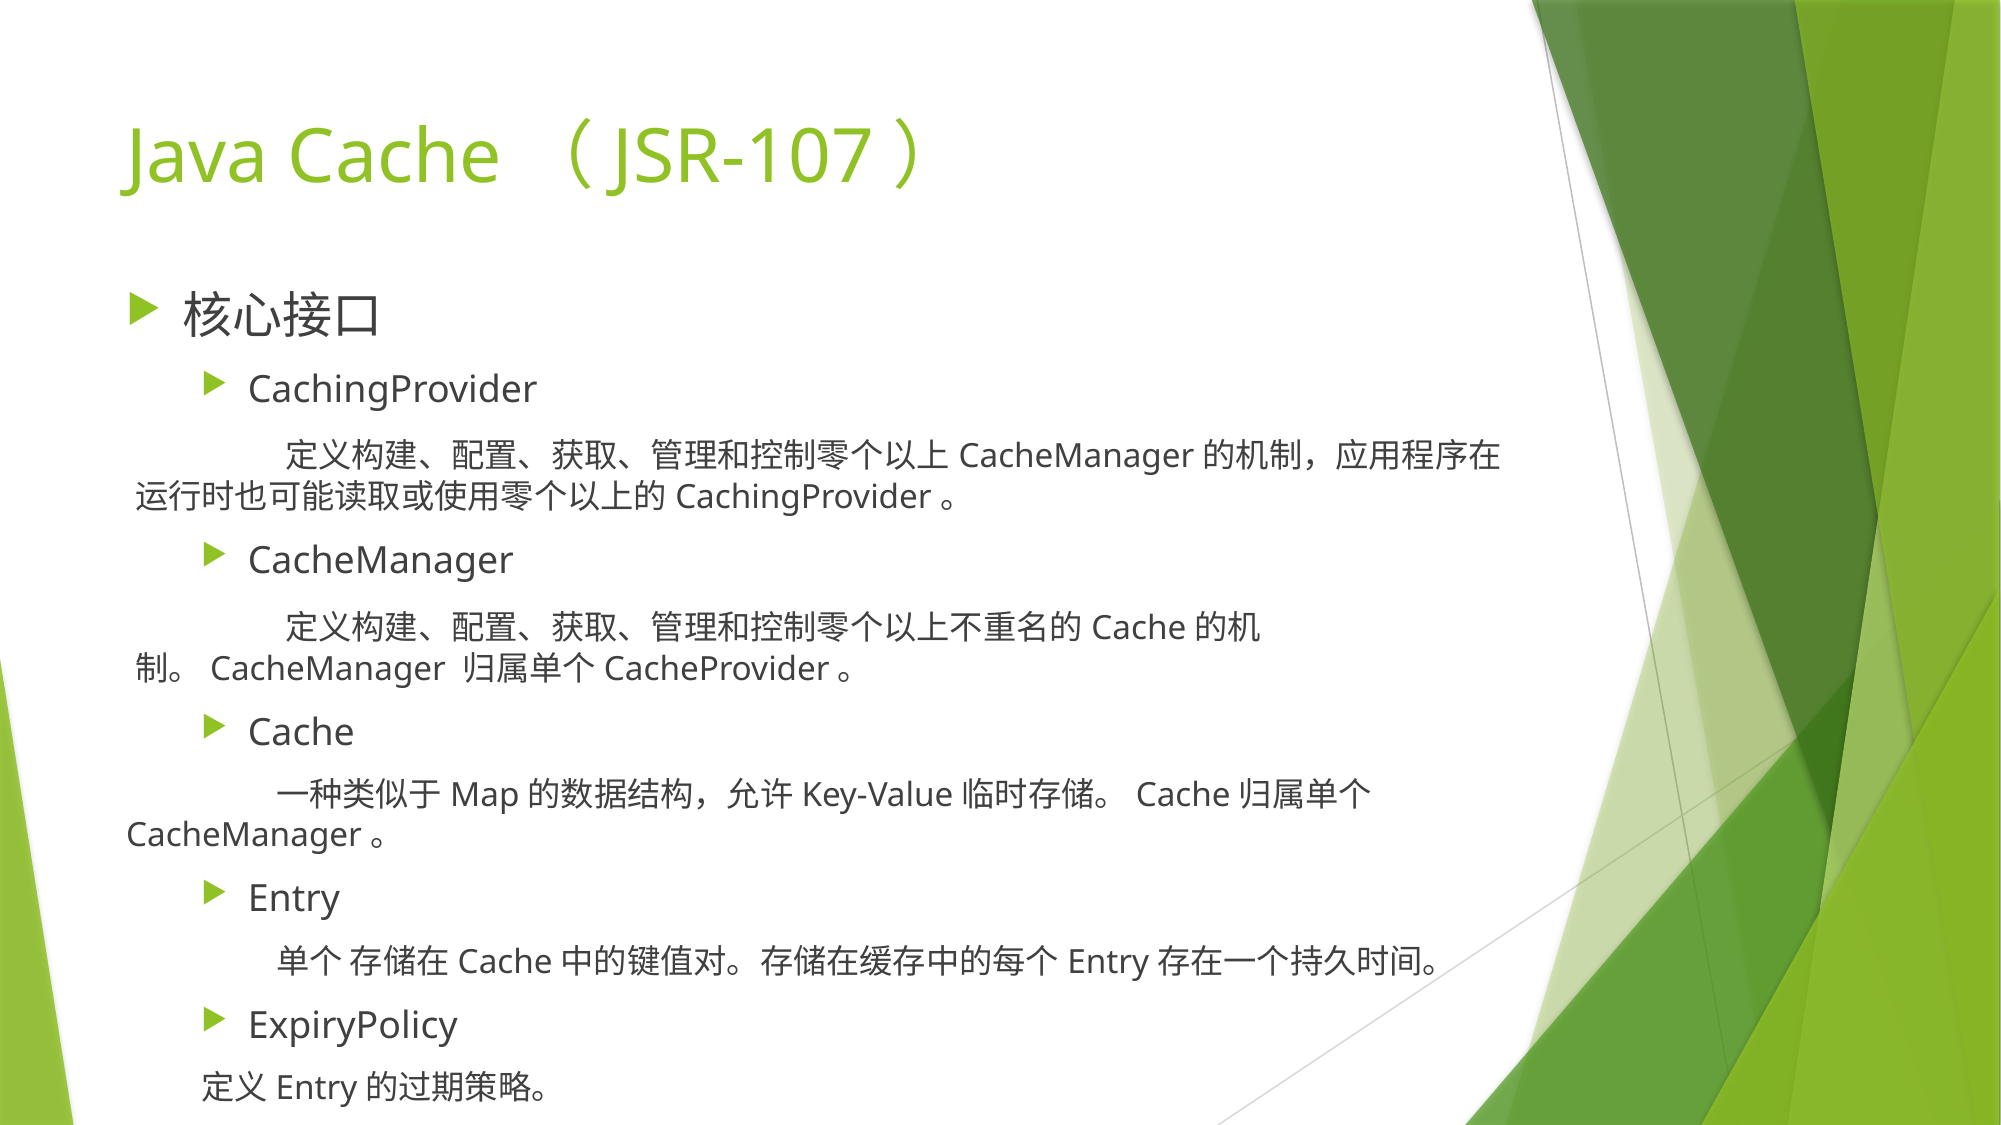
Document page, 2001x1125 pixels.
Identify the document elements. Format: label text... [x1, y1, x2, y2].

title Java Cache（JSR-107） [111, 99, 1522, 276]
list 核心接口 CachingProvider 定义构建、配置、获取、管理和控制零个以上CacheManager的机制，应用程序在运行时也可能读取或使用零个以上的CachingProvider。 CacheManager 定义构建、配置、获取、管理和控制零个以上不重名的Cache的机制。CacheManager 归属单个CacheProvider。 Cache 一种类似于Map的数据结构，允许Key-Value临时存储。Cache归属单个CacheManager。 Entry 单个 存储在Cache中的键值对。存储在缓存中的每个Entry存在一个持久时间。 ExpiryPolicy 定义Entry的过期策略。 [111, 276, 1522, 1125]
